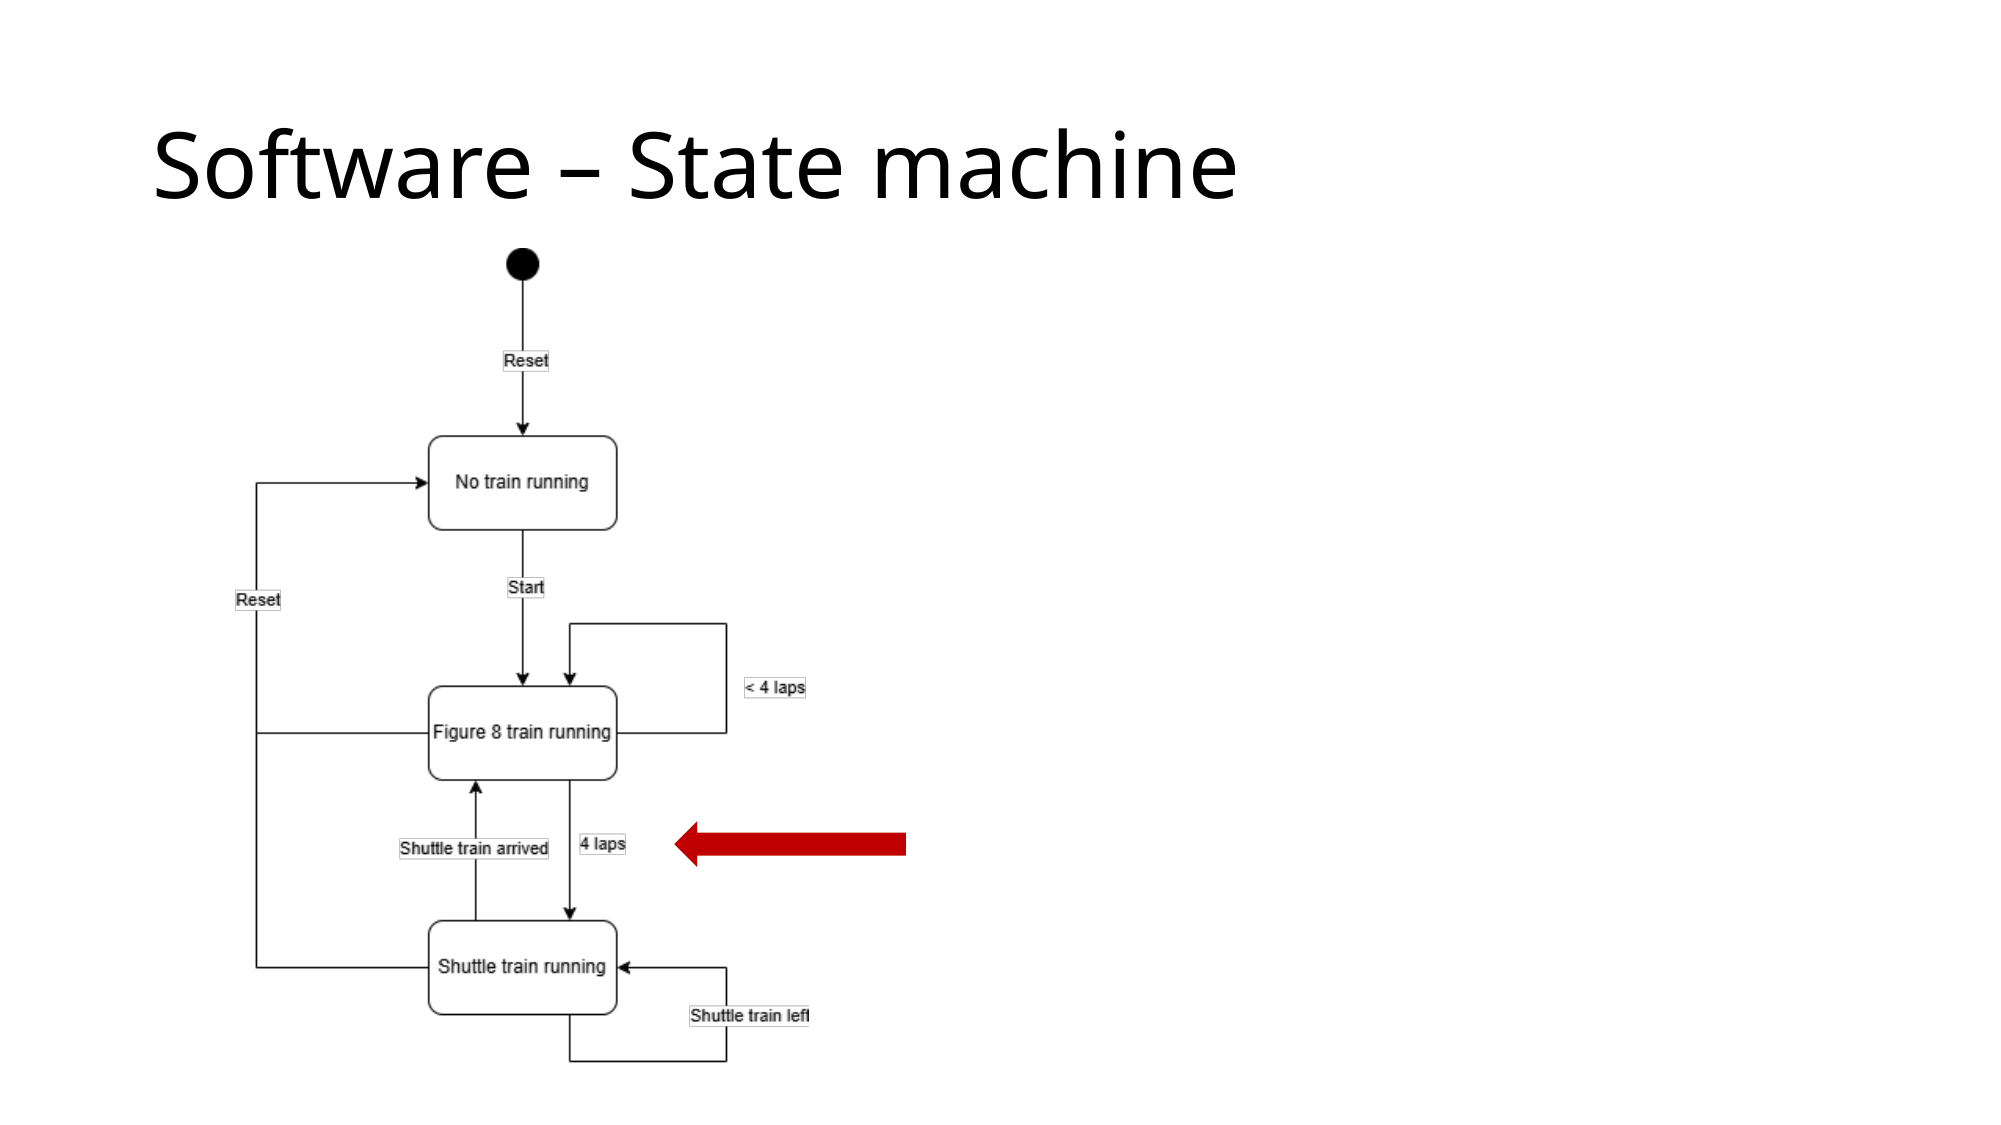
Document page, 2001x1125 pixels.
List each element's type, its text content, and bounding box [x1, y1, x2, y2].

title Software – State machine [137, 59, 1863, 278]
text_box [809, 831, 908, 858]
picture [234, 247, 809, 1076]
